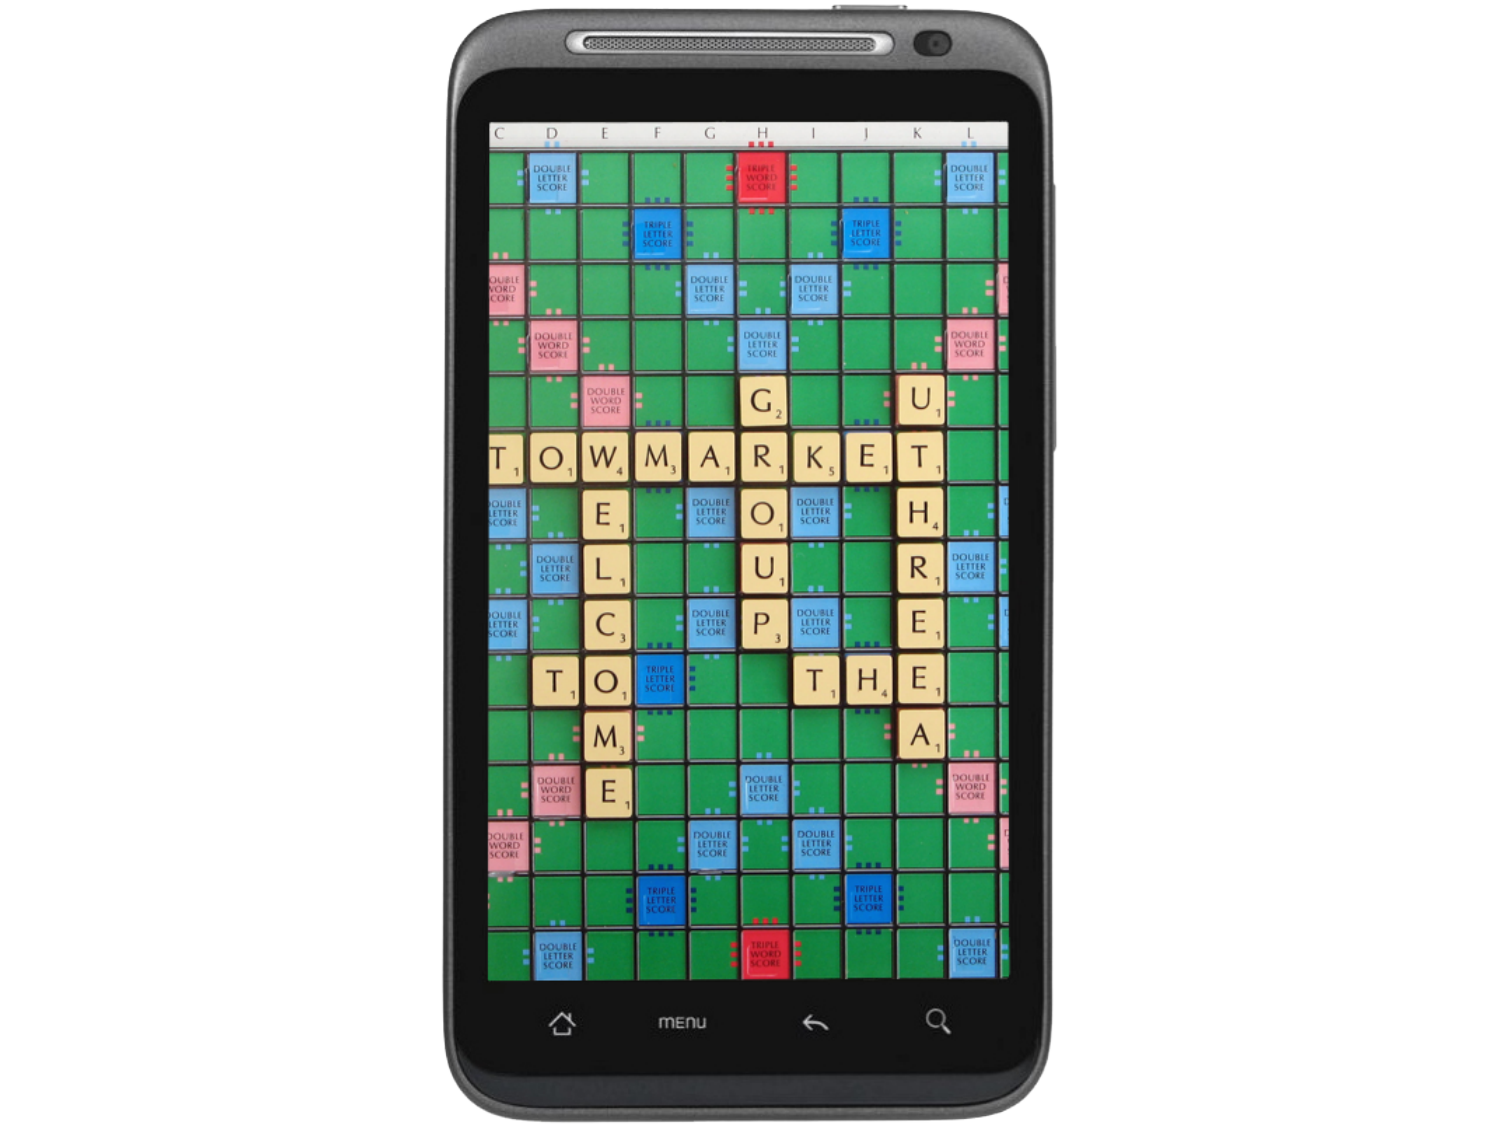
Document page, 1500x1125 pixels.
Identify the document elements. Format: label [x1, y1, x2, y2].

picture [187, 0, 1313, 1125]
